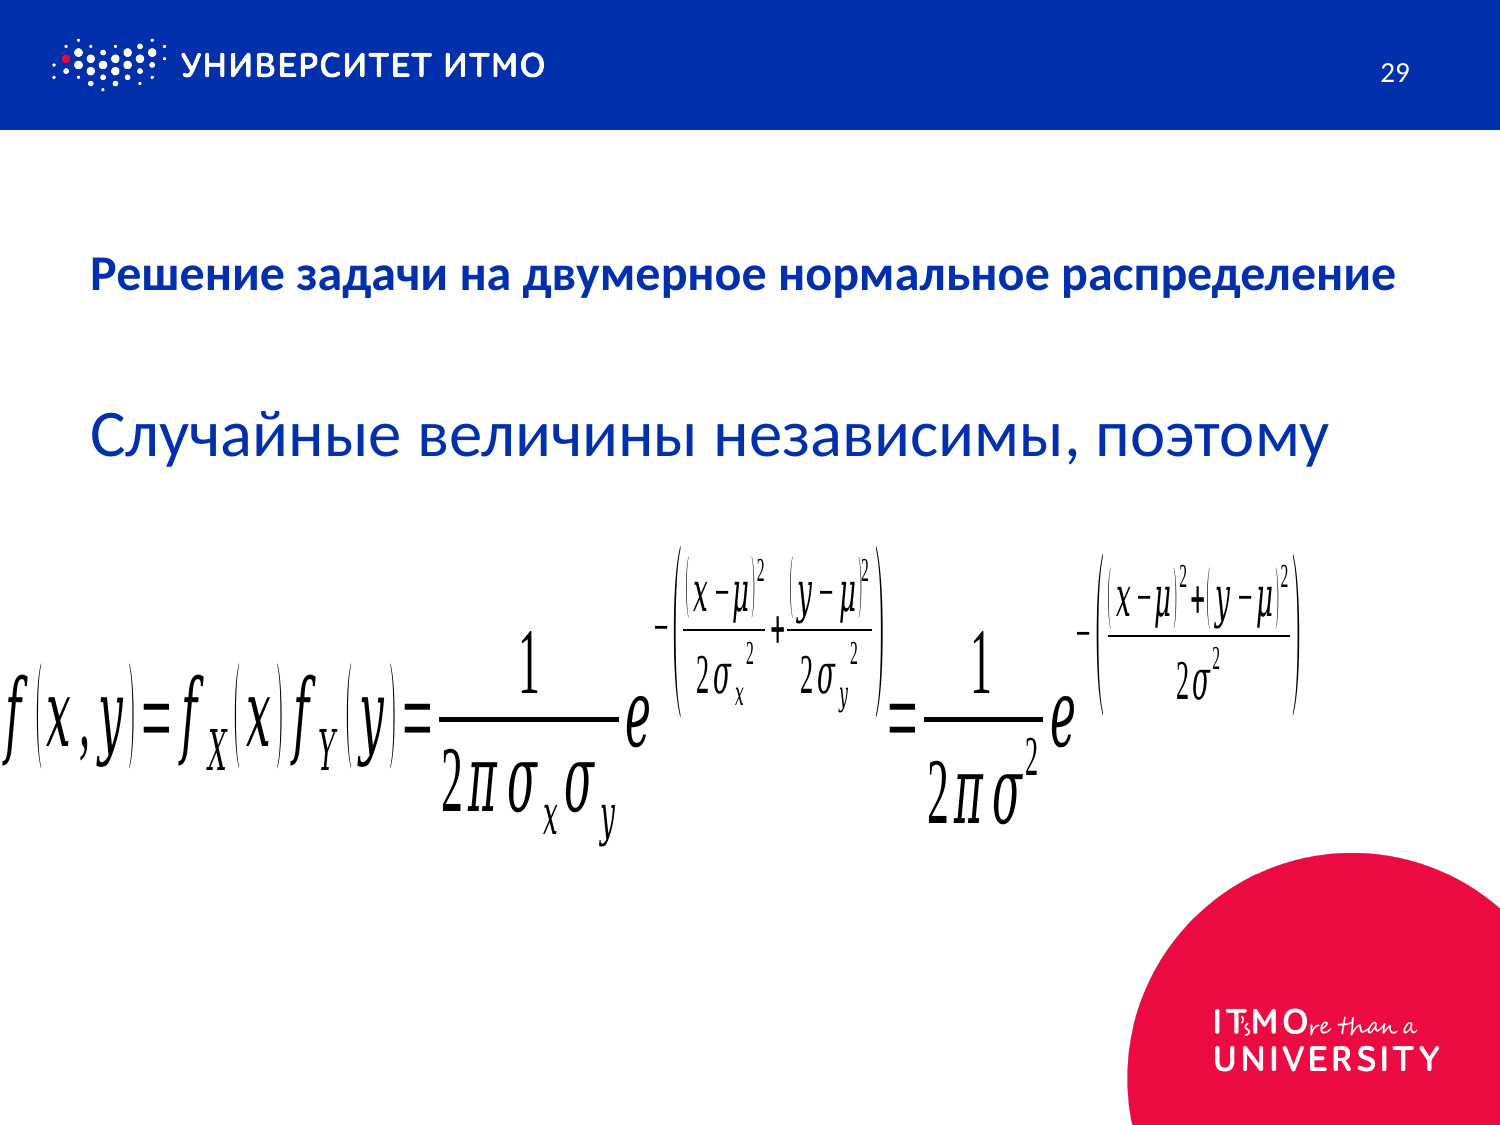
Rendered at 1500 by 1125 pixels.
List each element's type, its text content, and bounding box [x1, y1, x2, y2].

title Решение задачи на двумерное нормальное распределение [74, 202, 1426, 339]
picture [0, 0, 596, 130]
picture [1107, 832, 1500, 1125]
footer 29 [661, 40, 1425, 101]
list Случайные величины независимы, поэтому [74, 381, 1409, 1006]
